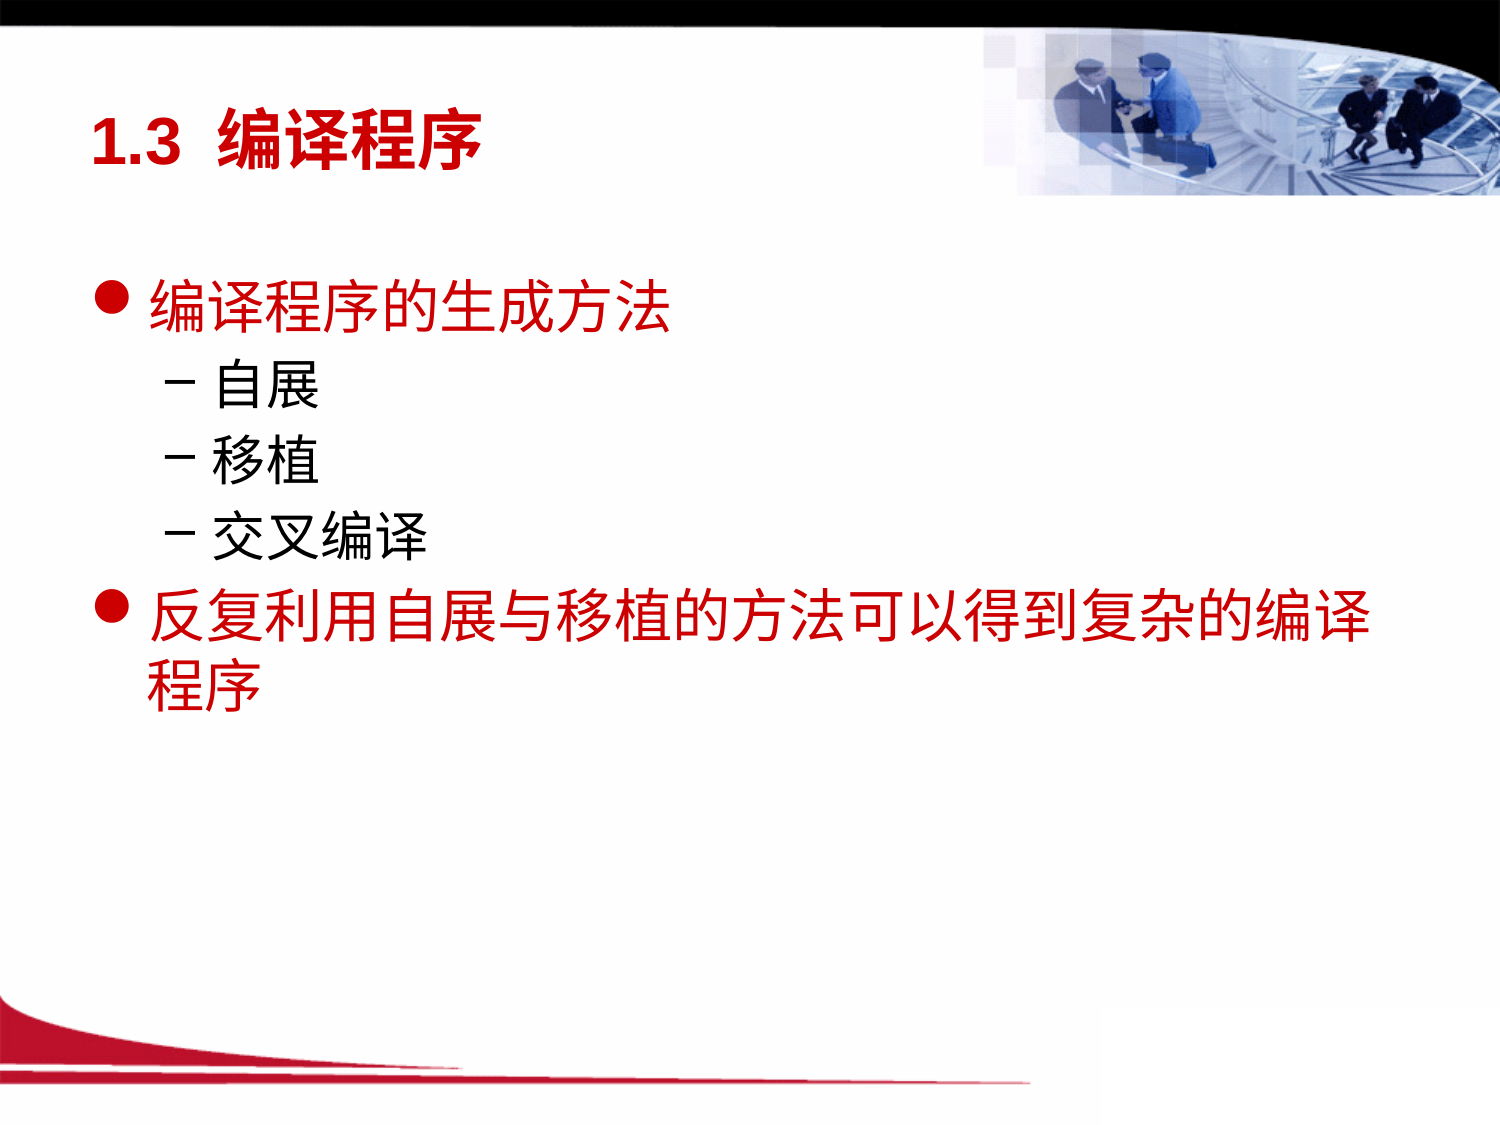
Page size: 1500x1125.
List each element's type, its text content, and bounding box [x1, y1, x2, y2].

picture [0, 0, 1500, 1125]
list 编译程序的生成方法 自展 移植 交叉编译 反复利用自展与移植的方法可以得到复杂的编译程序 [75, 262, 1425, 1005]
title 1.3 编译程序 [75, 75, 1013, 200]
